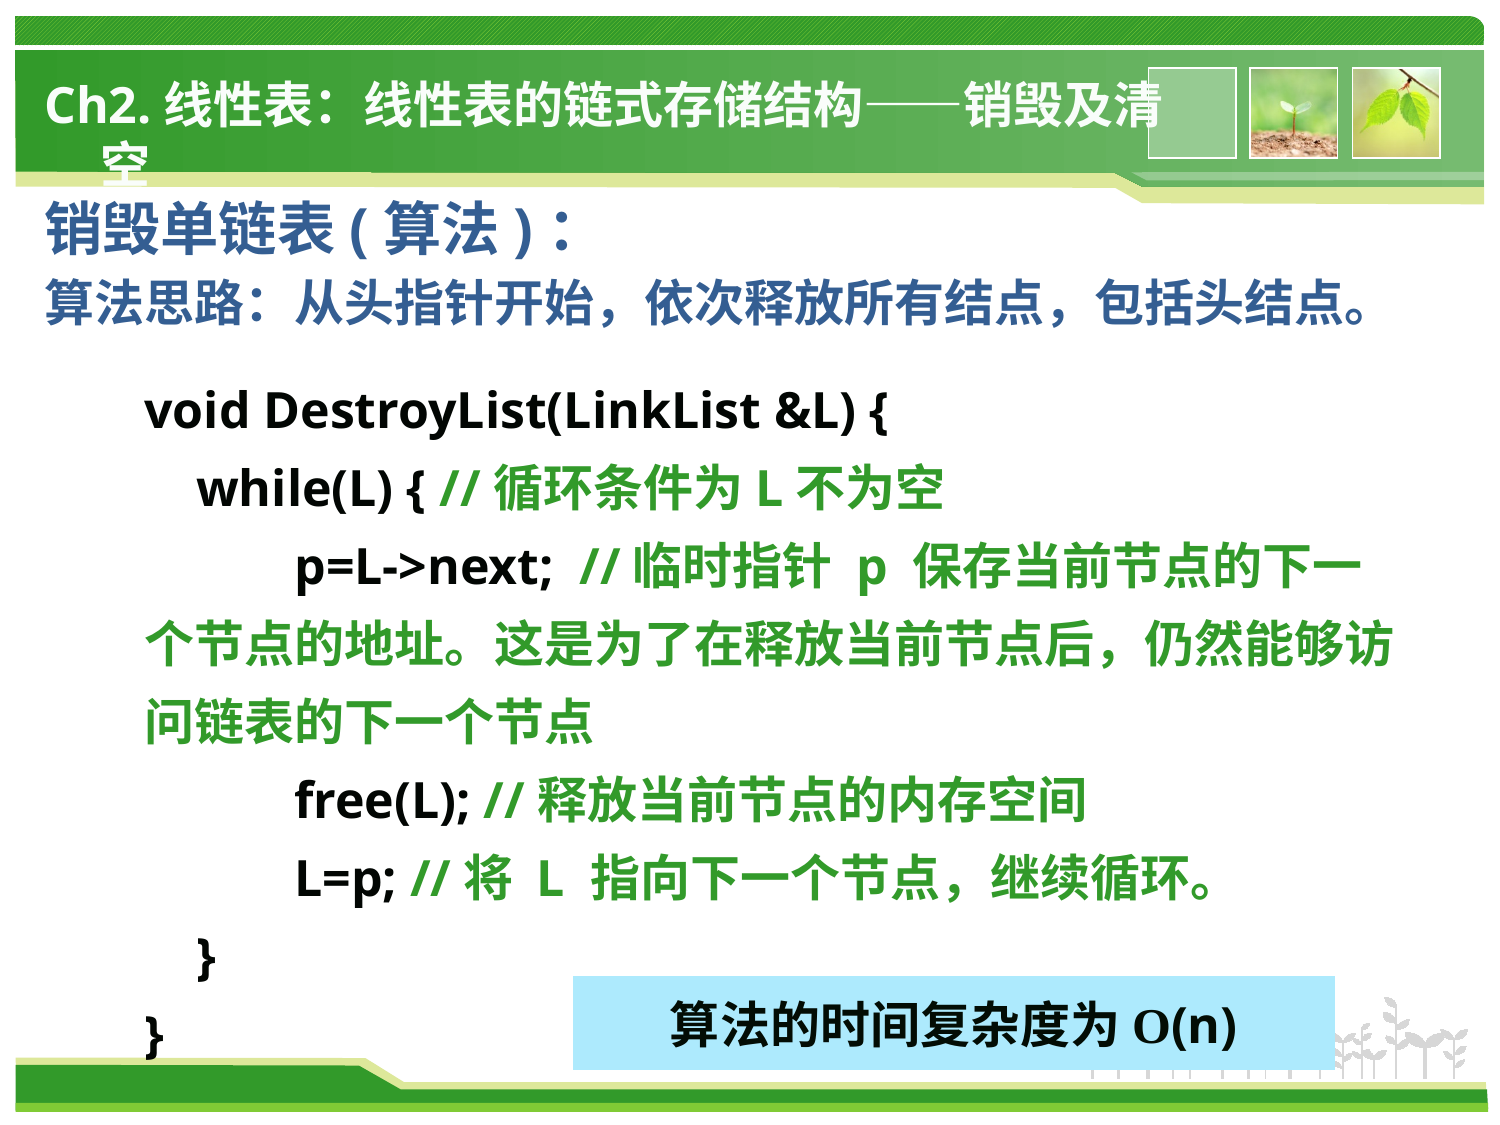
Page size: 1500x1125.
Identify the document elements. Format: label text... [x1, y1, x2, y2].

picture [1251, 69, 1337, 157]
text_box 销毁单链表(算法)： 算法思路：从头指针开始，依次释放所有结点，包括头结点。 [29, 184, 1376, 374]
text_box 算法的时间复杂度为O(n) [572, 975, 1336, 1071]
text_box void DestroyList(LinkList &L) { while(L) { //循环条件为L不为空 p=L->next; //临时指针 p 保存当前节点的下一个节点的地址。这是为了在释放当前节点后，仍然能够访问链表的下一个节点 free(L); //释放当前节点的内存空间 L=p; //将 L 指向下一个节点，继续循环。 } } [129, 353, 1417, 1070]
picture [1353, 69, 1439, 157]
text_box [104, 172, 146, 184]
list Ch2.线性表：线性表的链式存储结构——销毁及清空 [29, 66, 1223, 150]
